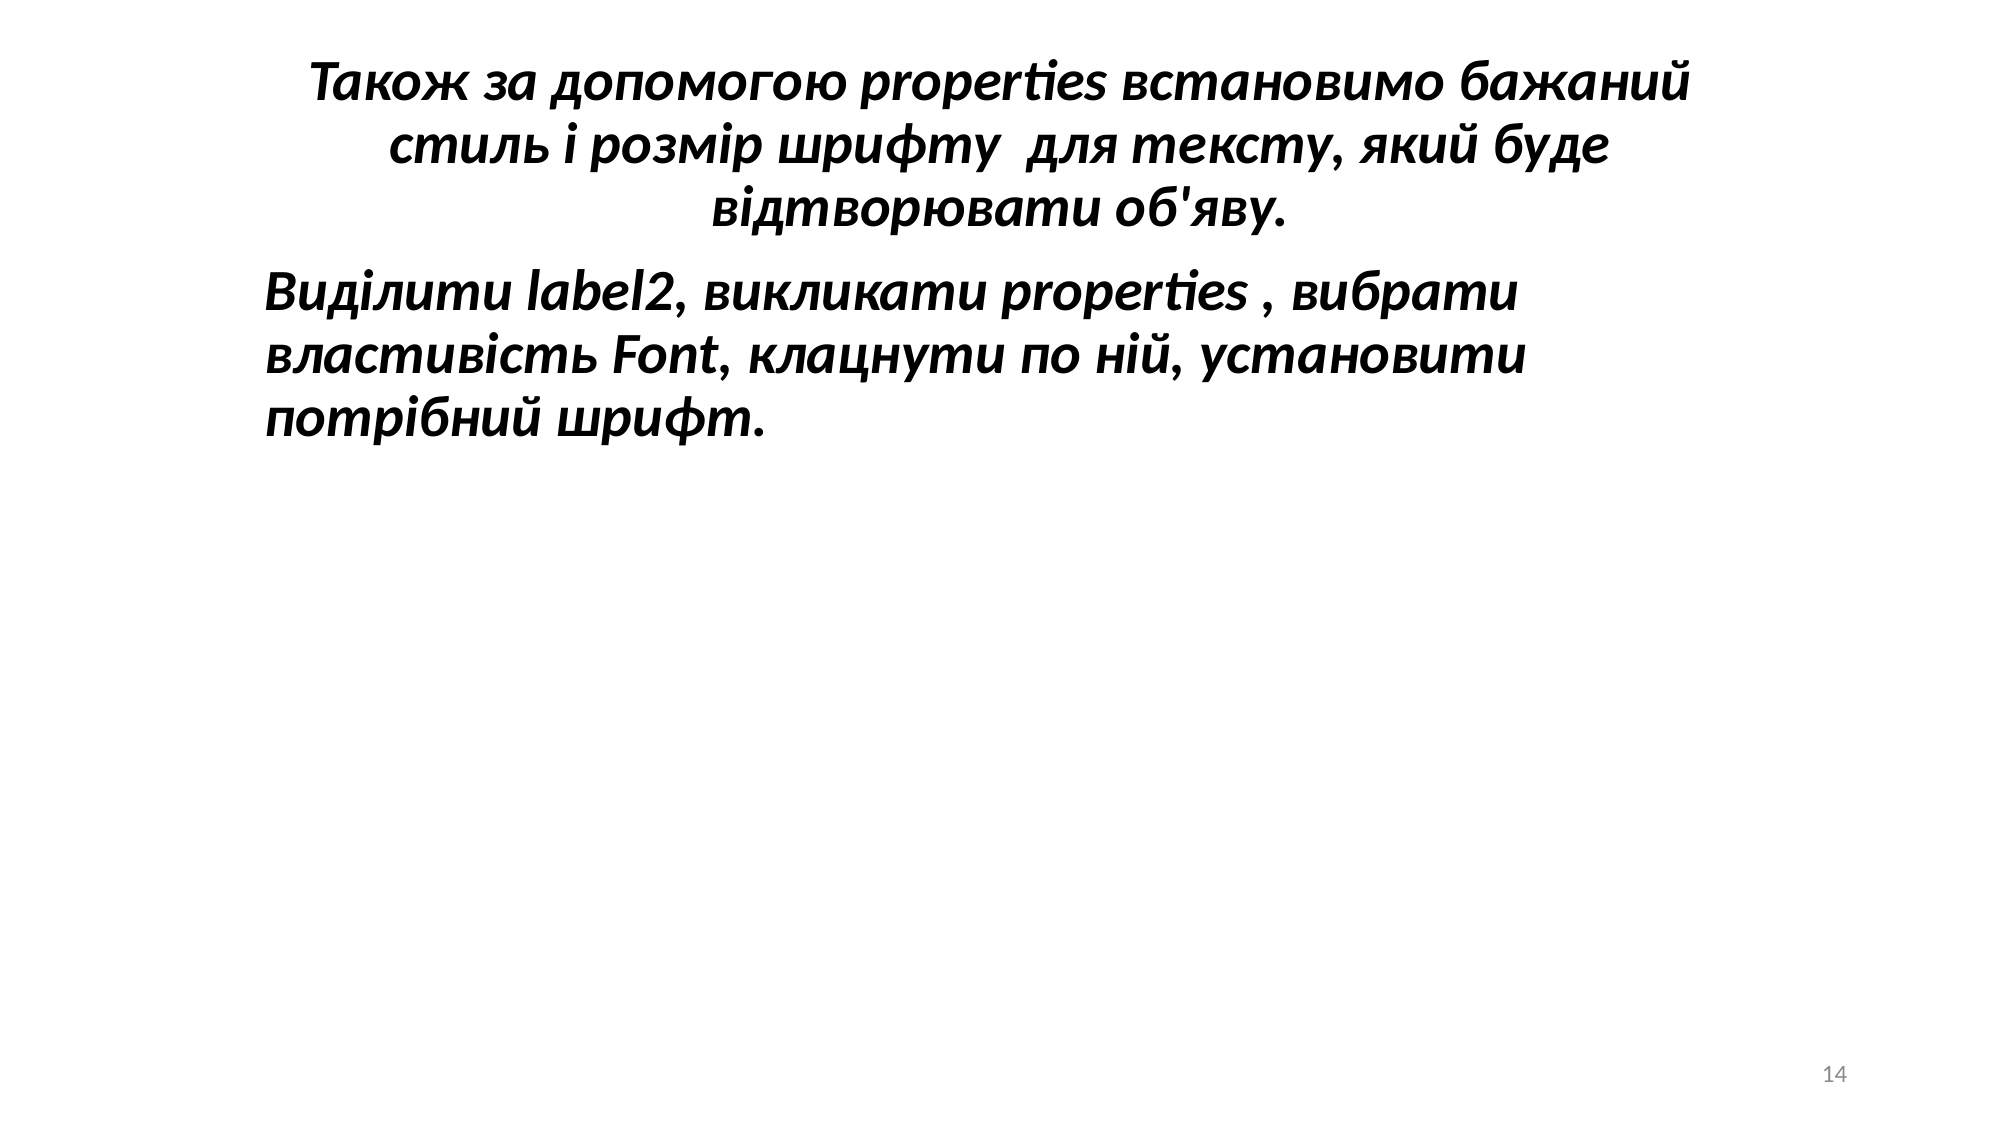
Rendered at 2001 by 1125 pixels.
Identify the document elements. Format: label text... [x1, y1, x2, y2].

slide_number 14 [1412, 1042, 1863, 1103]
list Також за допомогою properties встановимо бажаний стиль і розмір шрифту для тексту, який буде відтворювати об'яву. Виділити label2, викликати properties , вибрати властивість Font, клацнути по ній, установити потрібний шрифт. [249, 42, 1750, 1125]
